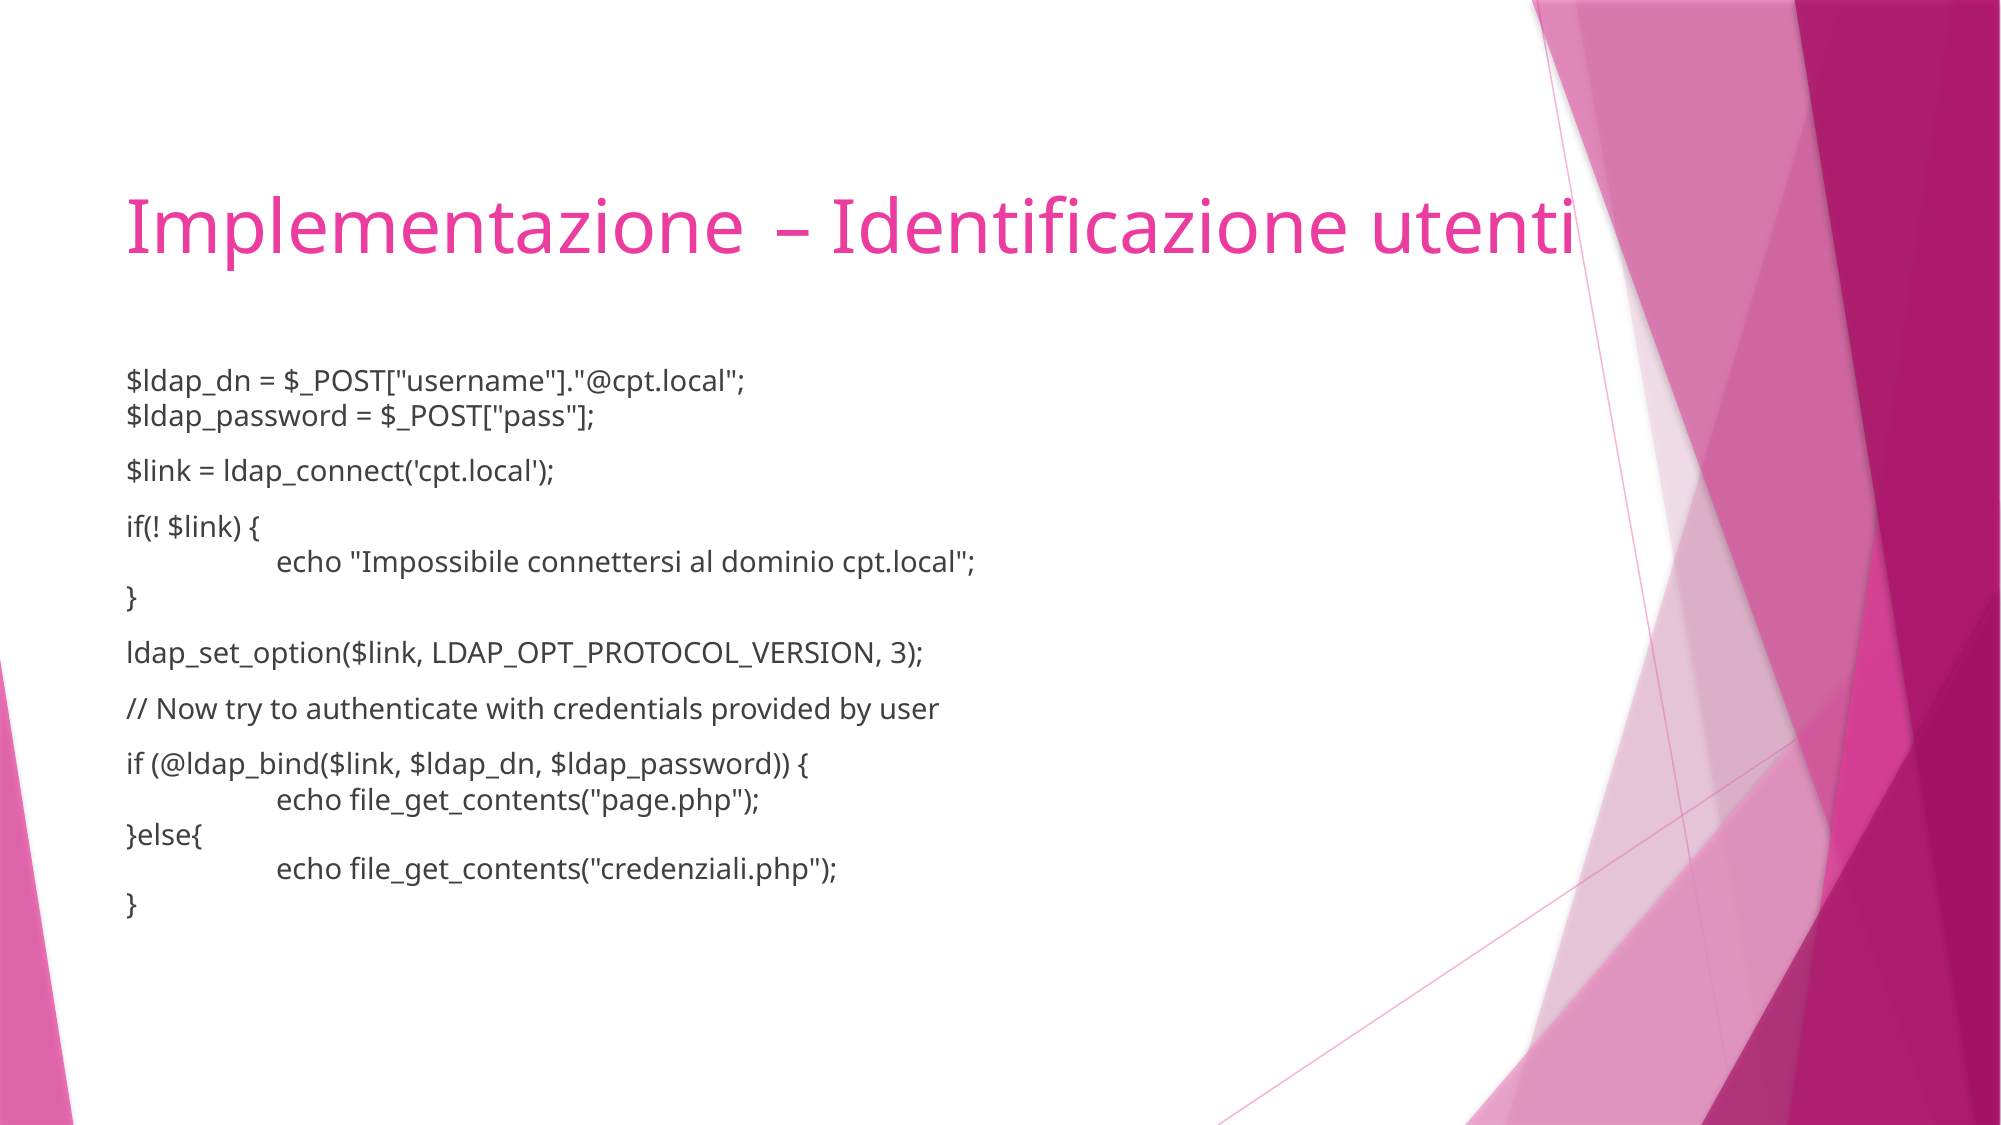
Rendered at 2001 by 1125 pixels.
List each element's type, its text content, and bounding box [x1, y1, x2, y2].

list $ldap_dn = $_POST["username"]."@cpt.local"; $ldap_password = $_POST["pass"]; $link = ldap_connect('cpt.local'); if(! $link) { echo "Impossibile connettersi al dominio cpt.local"; } ldap_set_option($link, LDAP_OPT_PROTOCOL_VERSION, 3); // Now try to authenticate with credentials provided by user if (@ldap_bind($link, $ldap_dn, $ldap_password)) { echo file_get_contents("page.php"); }else{ echo file_get_contents("credenziali.php"); } [111, 354, 1522, 992]
title Implementazione – Identificazione utenti [111, 99, 1648, 317]
